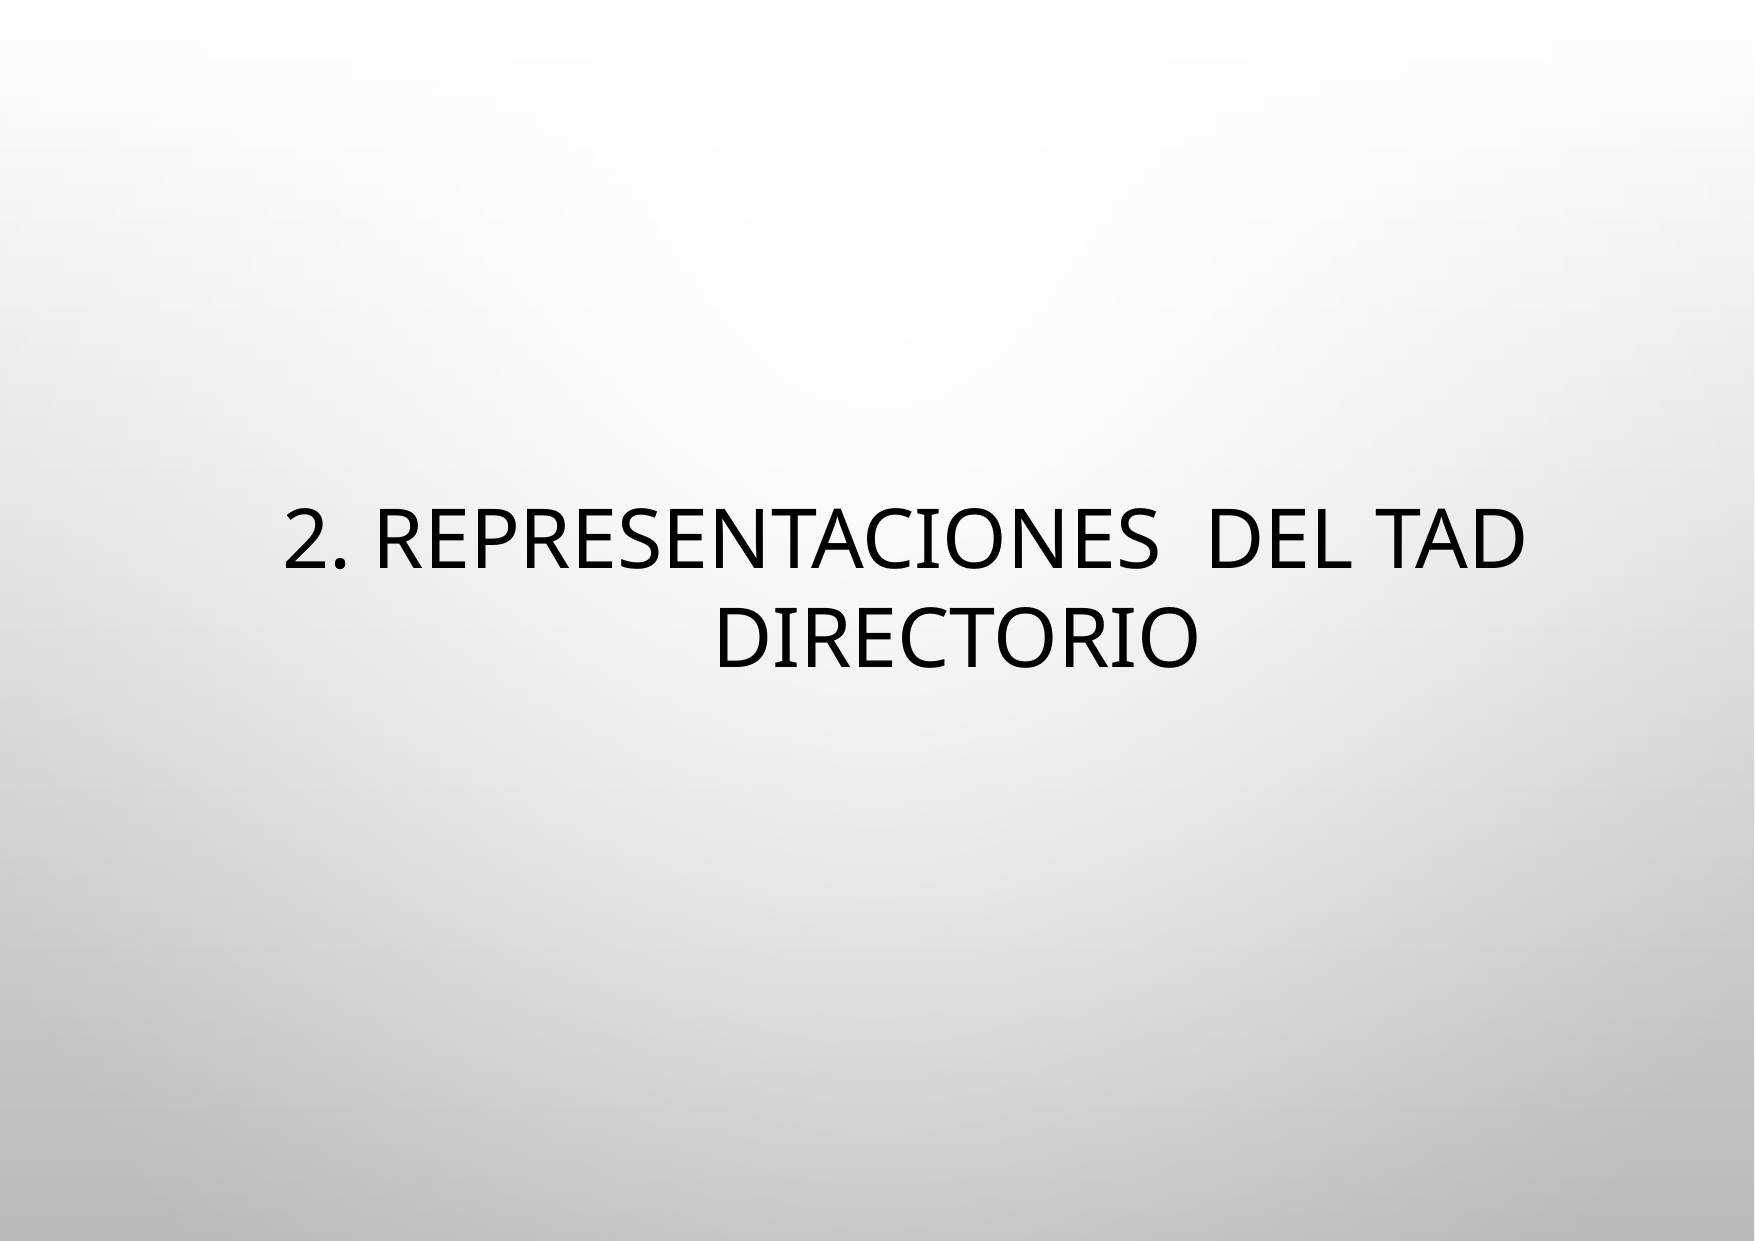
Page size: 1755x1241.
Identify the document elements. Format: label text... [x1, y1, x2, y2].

picture [0, 0, 1755, 1241]
title 2. REPRESENTACIONES DEL TAD DIRECTORIO [245, 479, 1565, 689]
